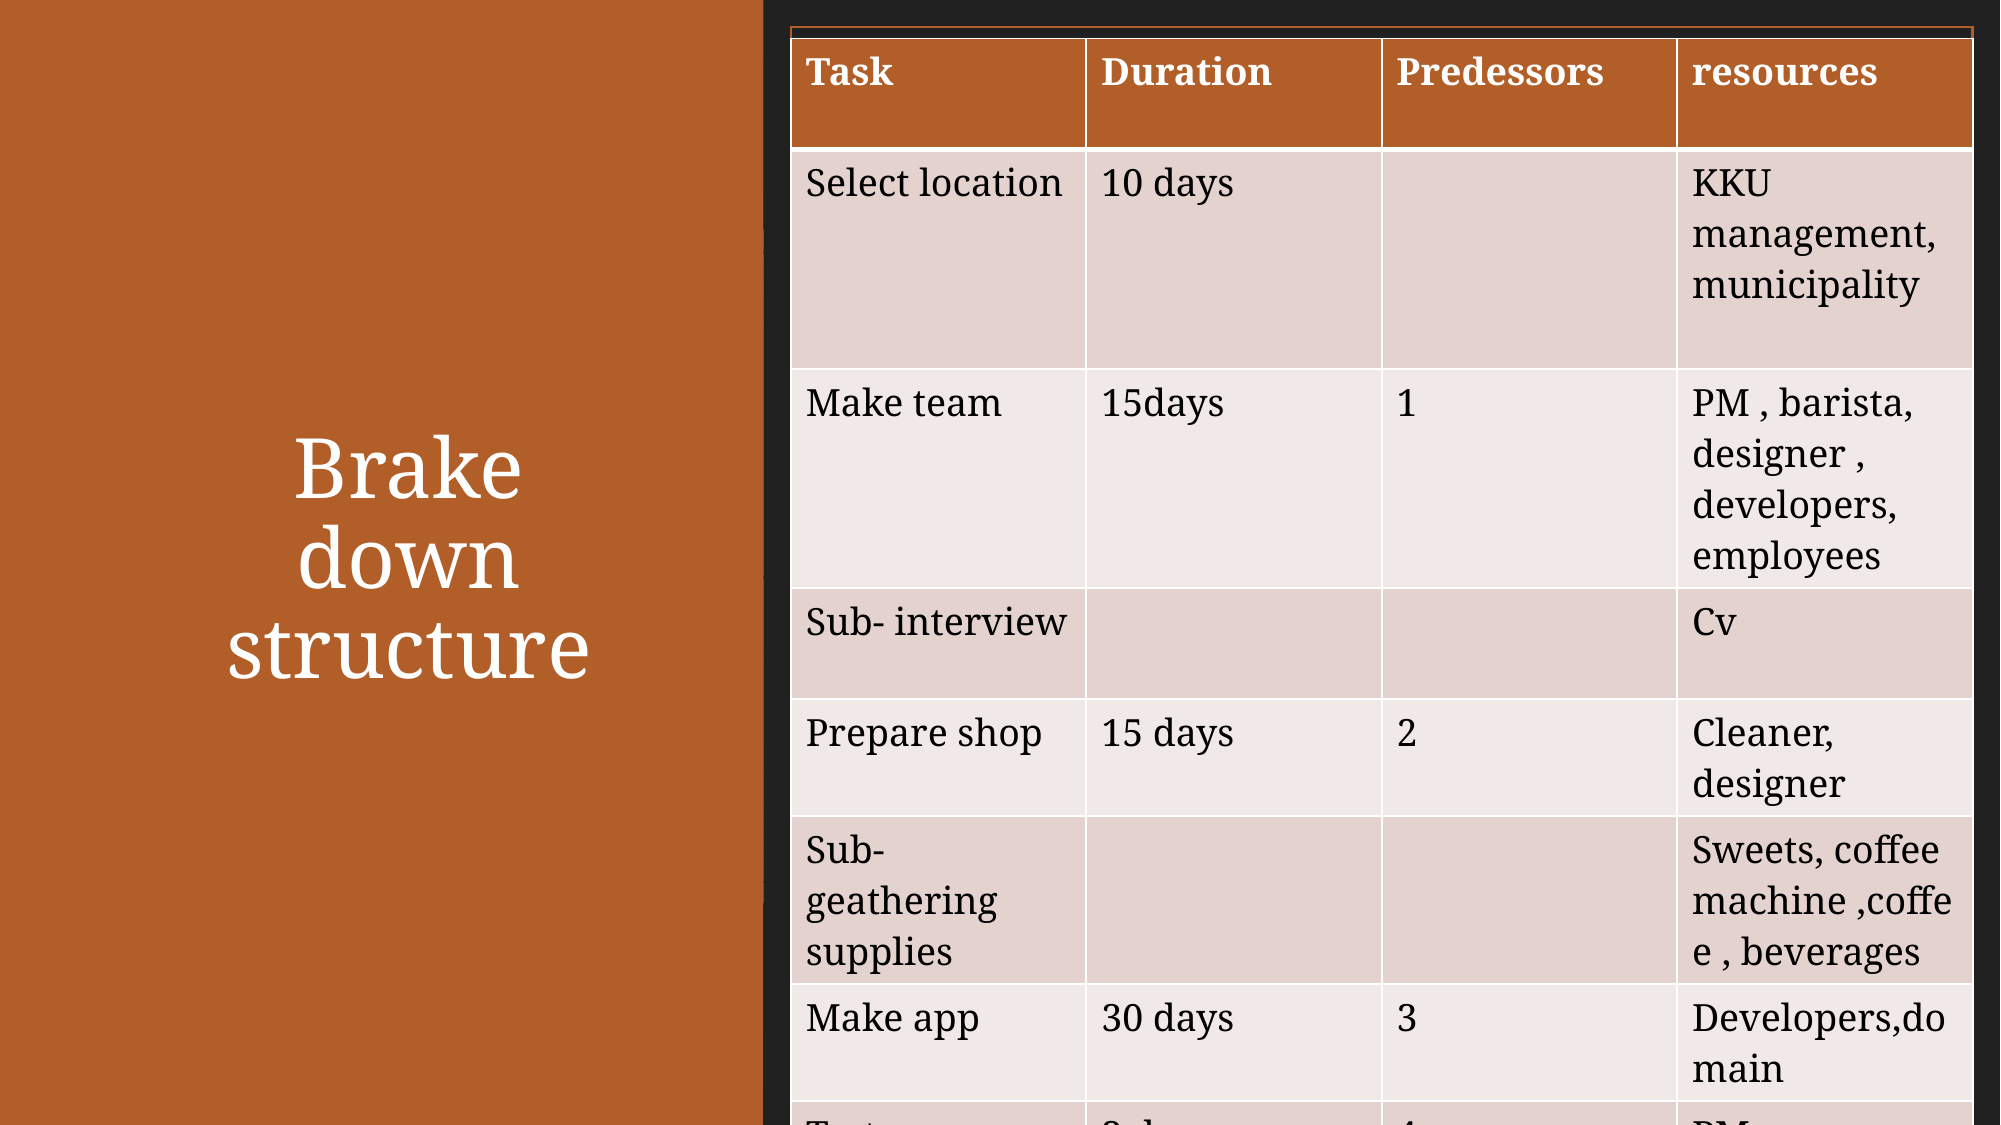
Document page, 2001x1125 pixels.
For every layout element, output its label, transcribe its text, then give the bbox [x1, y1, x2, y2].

table_cell Prepare shop [792, 700, 1085, 815]
table_cell 15 days [1087, 700, 1381, 815]
table_cell Sweets, coffee machine ,coffee , beverages [1678, 817, 1972, 983]
text_box [762, 0, 2000, 1125]
table_header Duration [1087, 39, 1381, 147]
table_cell [1087, 817, 1381, 983]
table_cell Sub- interview [792, 589, 1085, 698]
table_cell Make team [792, 370, 1085, 587]
table_cell Cleaner, designer [1678, 700, 1972, 815]
table_cell [1087, 589, 1381, 698]
table_header Task [792, 39, 1085, 147]
table_cell 2 [1383, 700, 1676, 815]
table_cell Test app [792, 1102, 1085, 1125]
table_cell [1383, 817, 1676, 983]
table_cell KKU management, municipality [1678, 152, 1972, 368]
table_cell 1 [1383, 370, 1676, 587]
table_cell 3 days [1087, 1102, 1381, 1125]
table_cell PM , barista, designer , developers, employees [1678, 370, 1972, 587]
table_cell 30 days [1087, 985, 1381, 1100]
table_header resources [1678, 39, 1972, 147]
table_cell 4 [1383, 1102, 1676, 1125]
text_box [790, 26, 1974, 38]
table_cell PM , developer [1678, 1102, 1972, 1125]
table_cell 15days [1087, 370, 1381, 587]
table_cell Developers,domain [1678, 985, 1972, 1100]
table_cell [1383, 152, 1676, 368]
table_cell Sub- geathering supplies [792, 817, 1085, 983]
text_box [0, 0, 762, 1125]
table_cell Make app [792, 985, 1085, 1100]
table_header Predessors [1383, 39, 1676, 147]
table_cell 10 days [1087, 152, 1381, 368]
subtitle Brake down structure [153, 153, 609, 970]
table_cell [1383, 589, 1676, 698]
table_cell Select location [792, 152, 1085, 368]
table_cell 3 [1383, 985, 1676, 1100]
table_cell Cv [1678, 589, 1972, 698]
